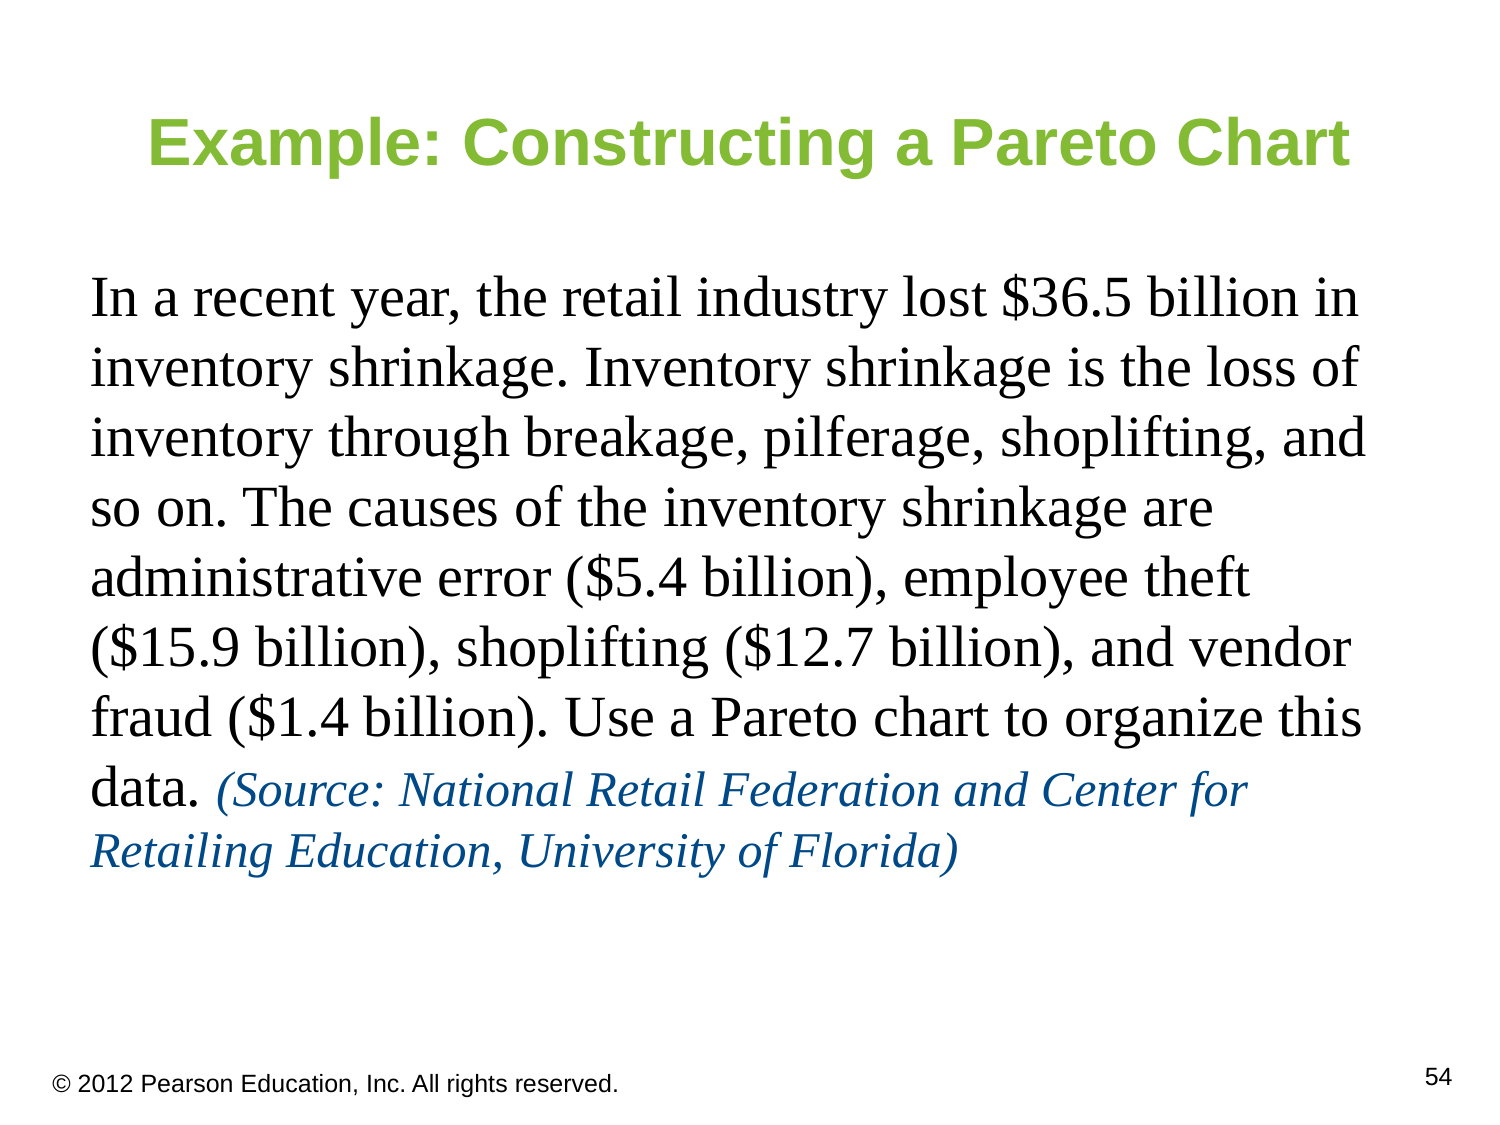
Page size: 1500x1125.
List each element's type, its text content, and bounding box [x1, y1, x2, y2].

list In a recent year, the retail industry lost $36.5 billion in inventory shrinkage. Inventory shrinkage is the loss of inventory through breakage, pilferage, shoplifting, and so on. The causes of the inventory shrinkage are administrative error ($5.4 billion), employee theft ($15.9 billion), shoplifting ($12.7 billion), and vendor fraud ($1.4 billion). Use a Pareto chart to organize this data. (Source: National Retail Federation and Center for Retailing Education, University of Florida) [75, 250, 1425, 893]
text_box 54 [1124, 1052, 1475, 1113]
text_box © 2012 Pearson Education, Inc. All rights reserved. [37, 1052, 750, 1113]
title Example: Constructing a Pareto Chart [75, 45, 1425, 233]
